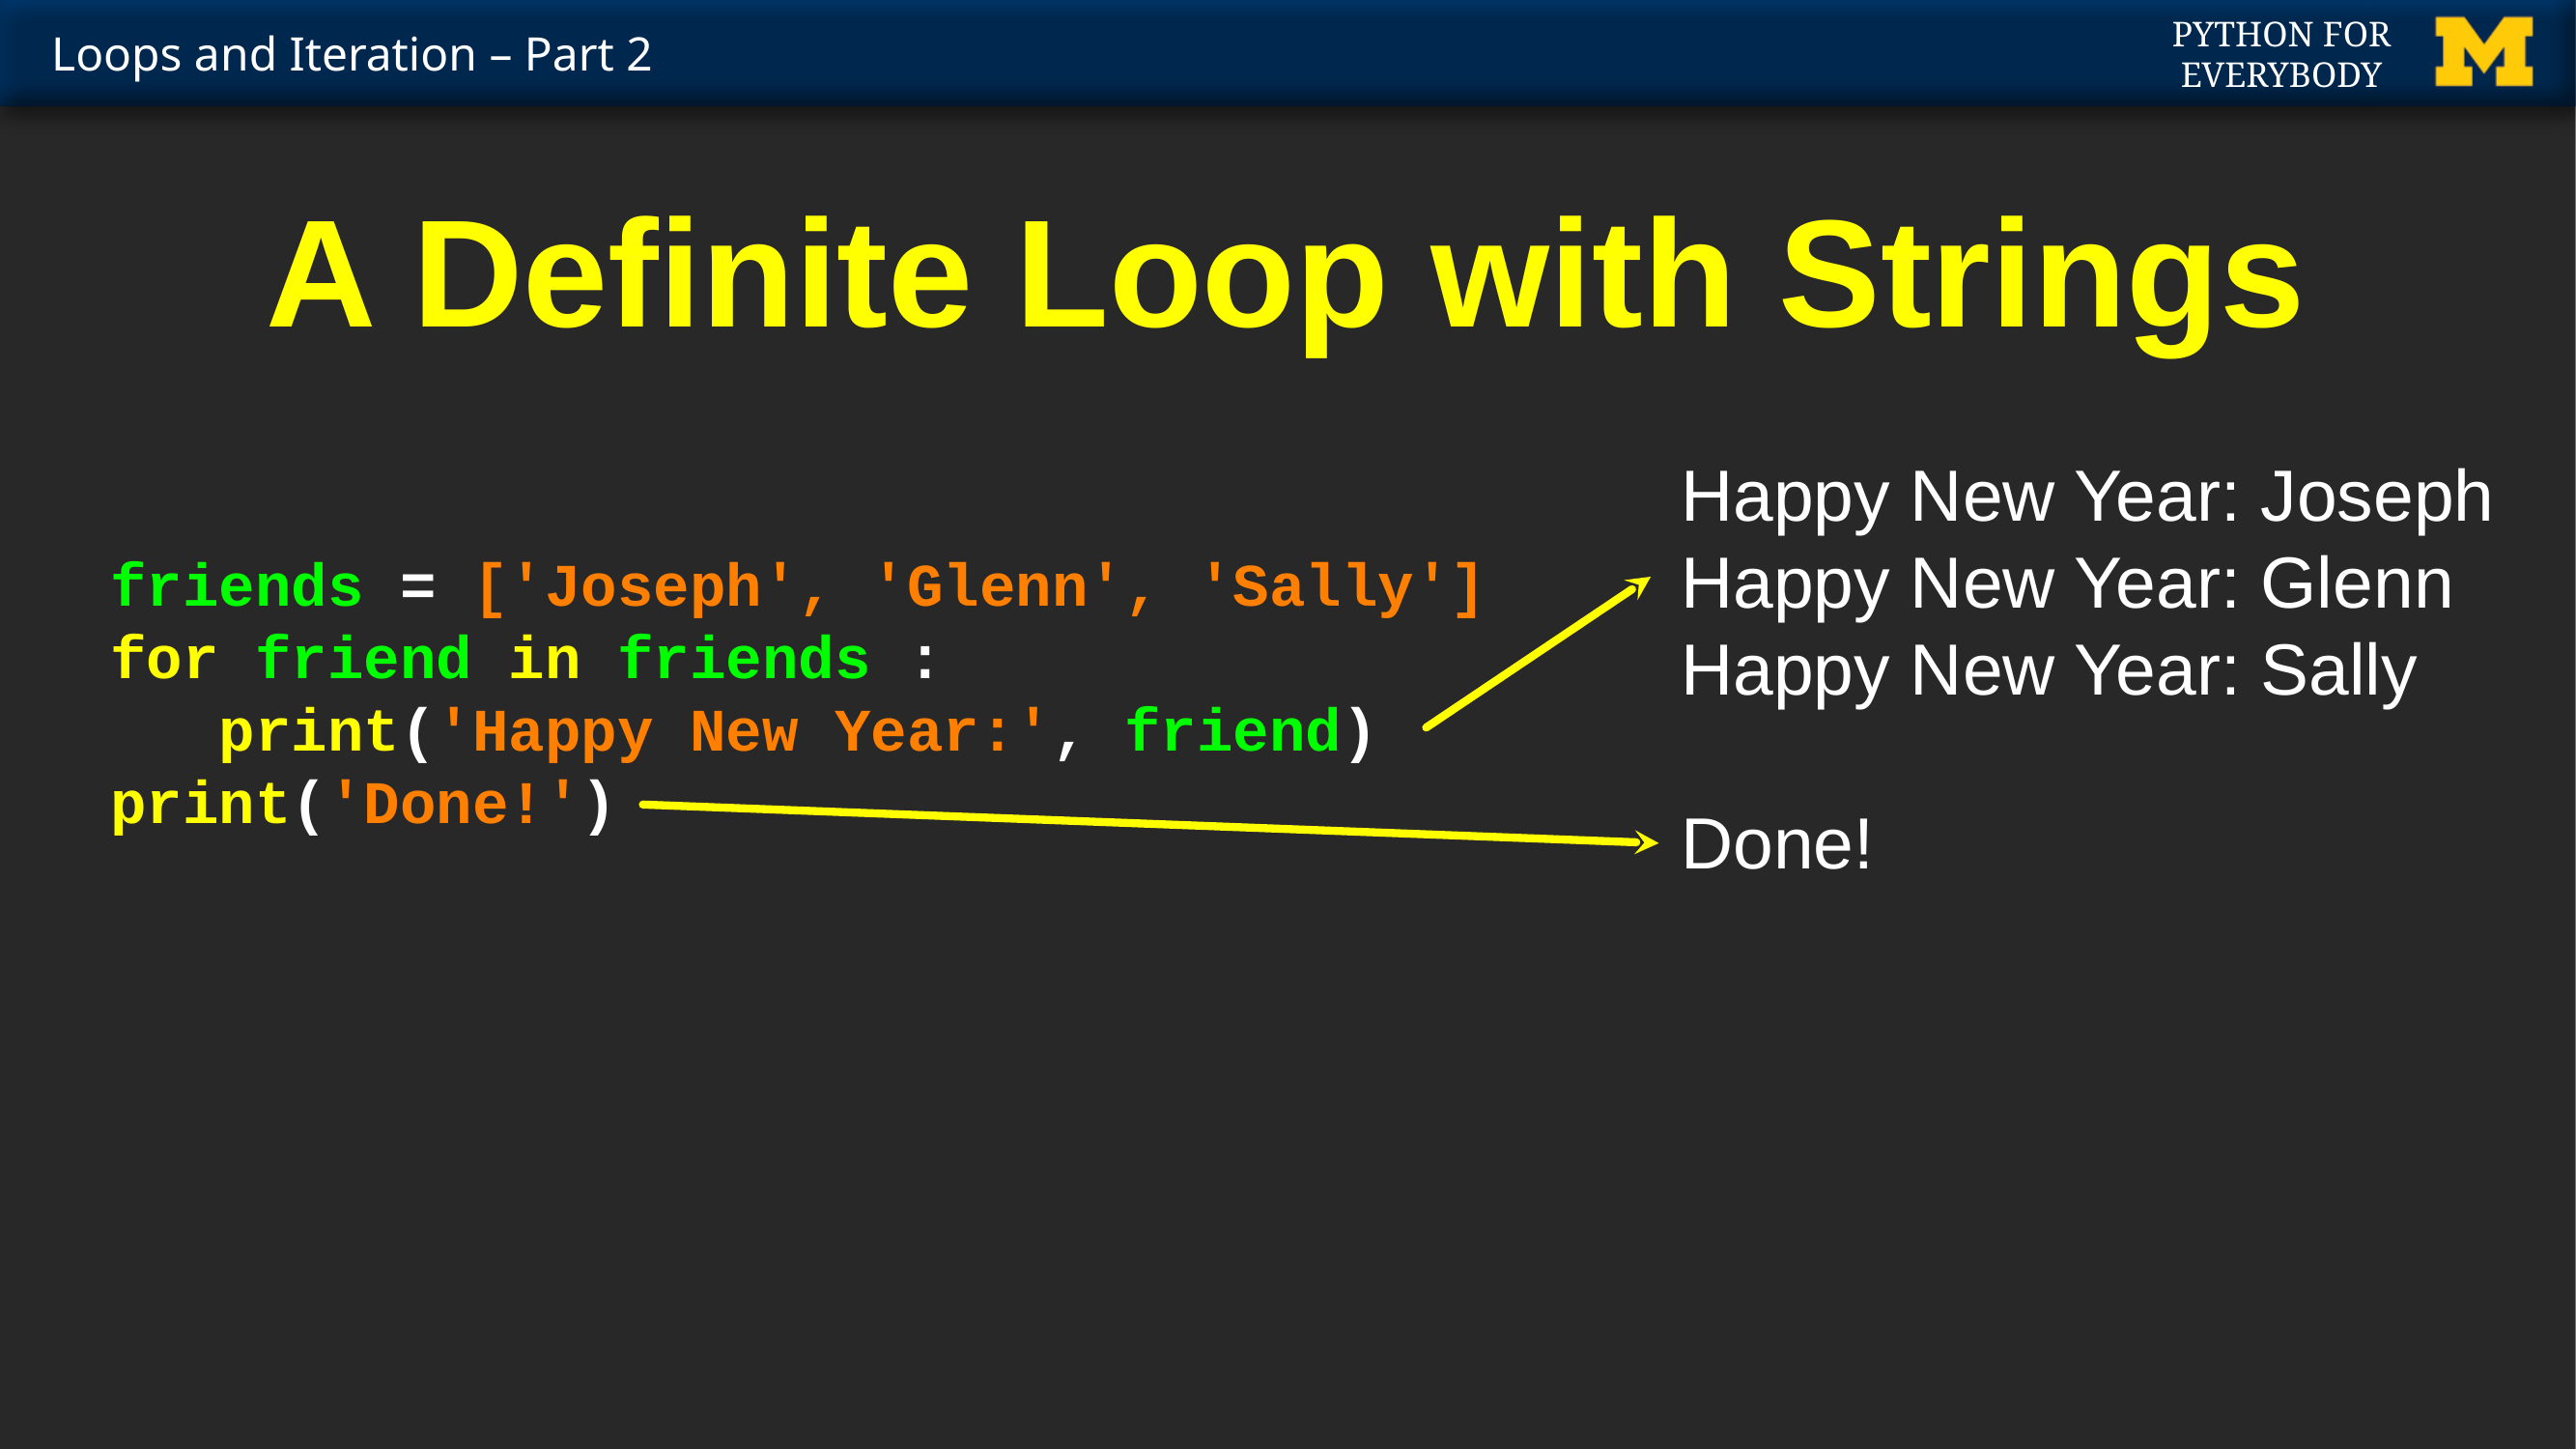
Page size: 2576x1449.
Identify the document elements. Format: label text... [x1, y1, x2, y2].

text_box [642, 804, 1659, 844]
picture [0, 0, 2576, 1449]
title A Definite Loop with Strings [183, 129, 2391, 403]
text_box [1426, 576, 1652, 728]
text_box friends = ['Joseph', 'Glenn', 'Sally'] for friend in friends : print('Happy New Year:', friend) print('Done!') [110, 514, 1571, 867]
text_box Happy New Year: Joseph Happy New Year: Glenn Happy New Year: Sally Done! [1681, 420, 2544, 912]
